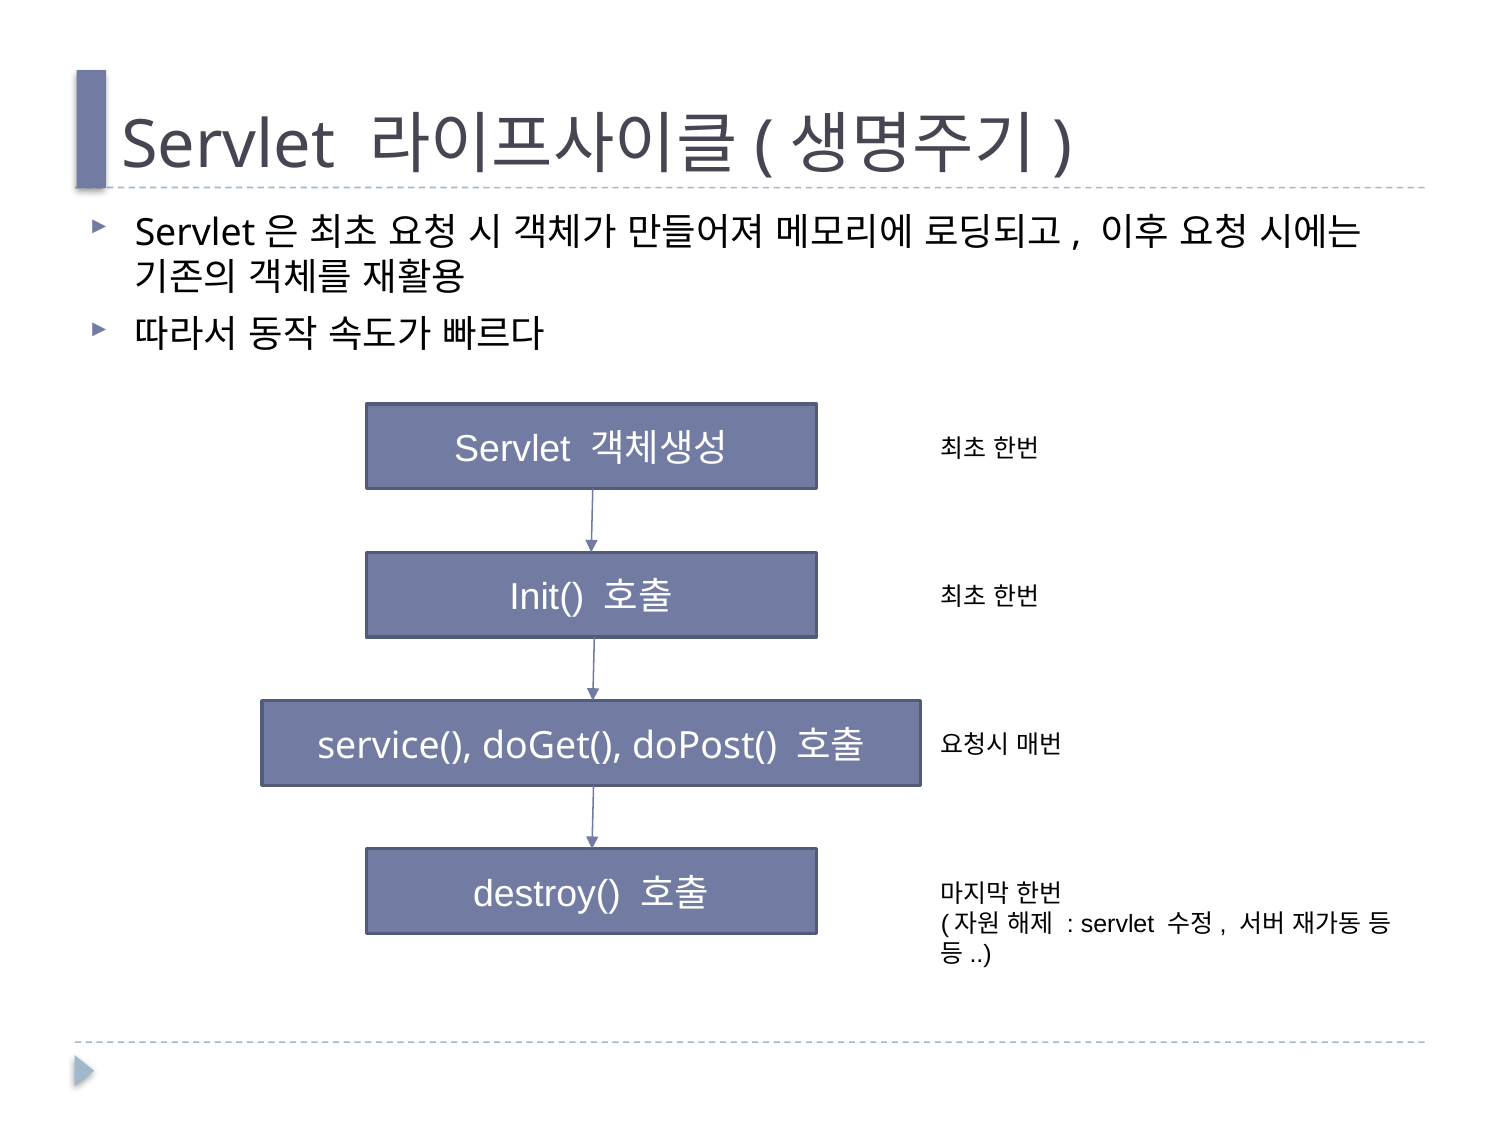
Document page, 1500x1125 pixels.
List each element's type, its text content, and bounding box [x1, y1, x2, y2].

list Servlet은 최초 요청 시 객체가 만들어져 메모리에 로딩되고, 이후 요청 시에는 기존의 객체를 재활용 따라서 동작 속도가 빠르다 [75, 200, 1425, 1010]
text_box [261, 403, 1436, 977]
title Servlet 라이프사이클(생명주기) [106, 70, 1425, 189]
